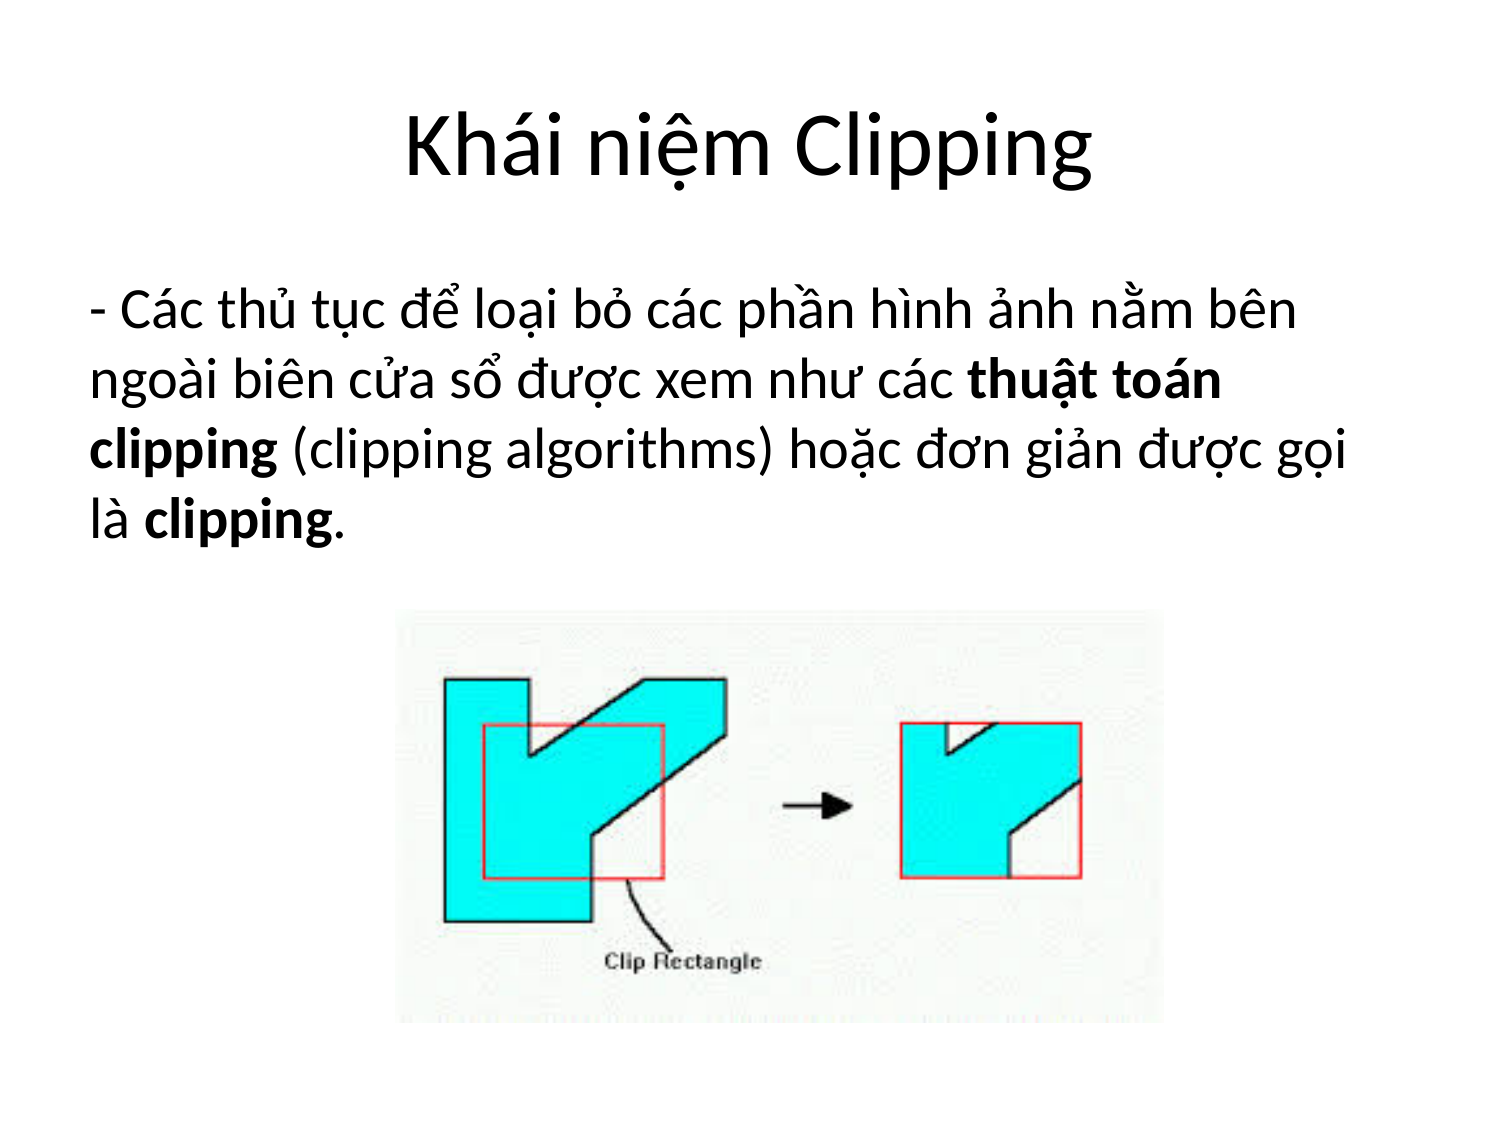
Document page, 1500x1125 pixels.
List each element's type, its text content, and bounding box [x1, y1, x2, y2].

picture [395, 609, 1164, 1023]
text_box - Các thủ tục để loại bỏ các phần hình ảnh nằm bên ngoài biên cửa sổ được xem như các thuật toán clipping (clipping algorithms) hoặc đơn giản được gọi là clipping. [74, 262, 1425, 1005]
text_box Khái niệm Clipping [74, 45, 1425, 233]
